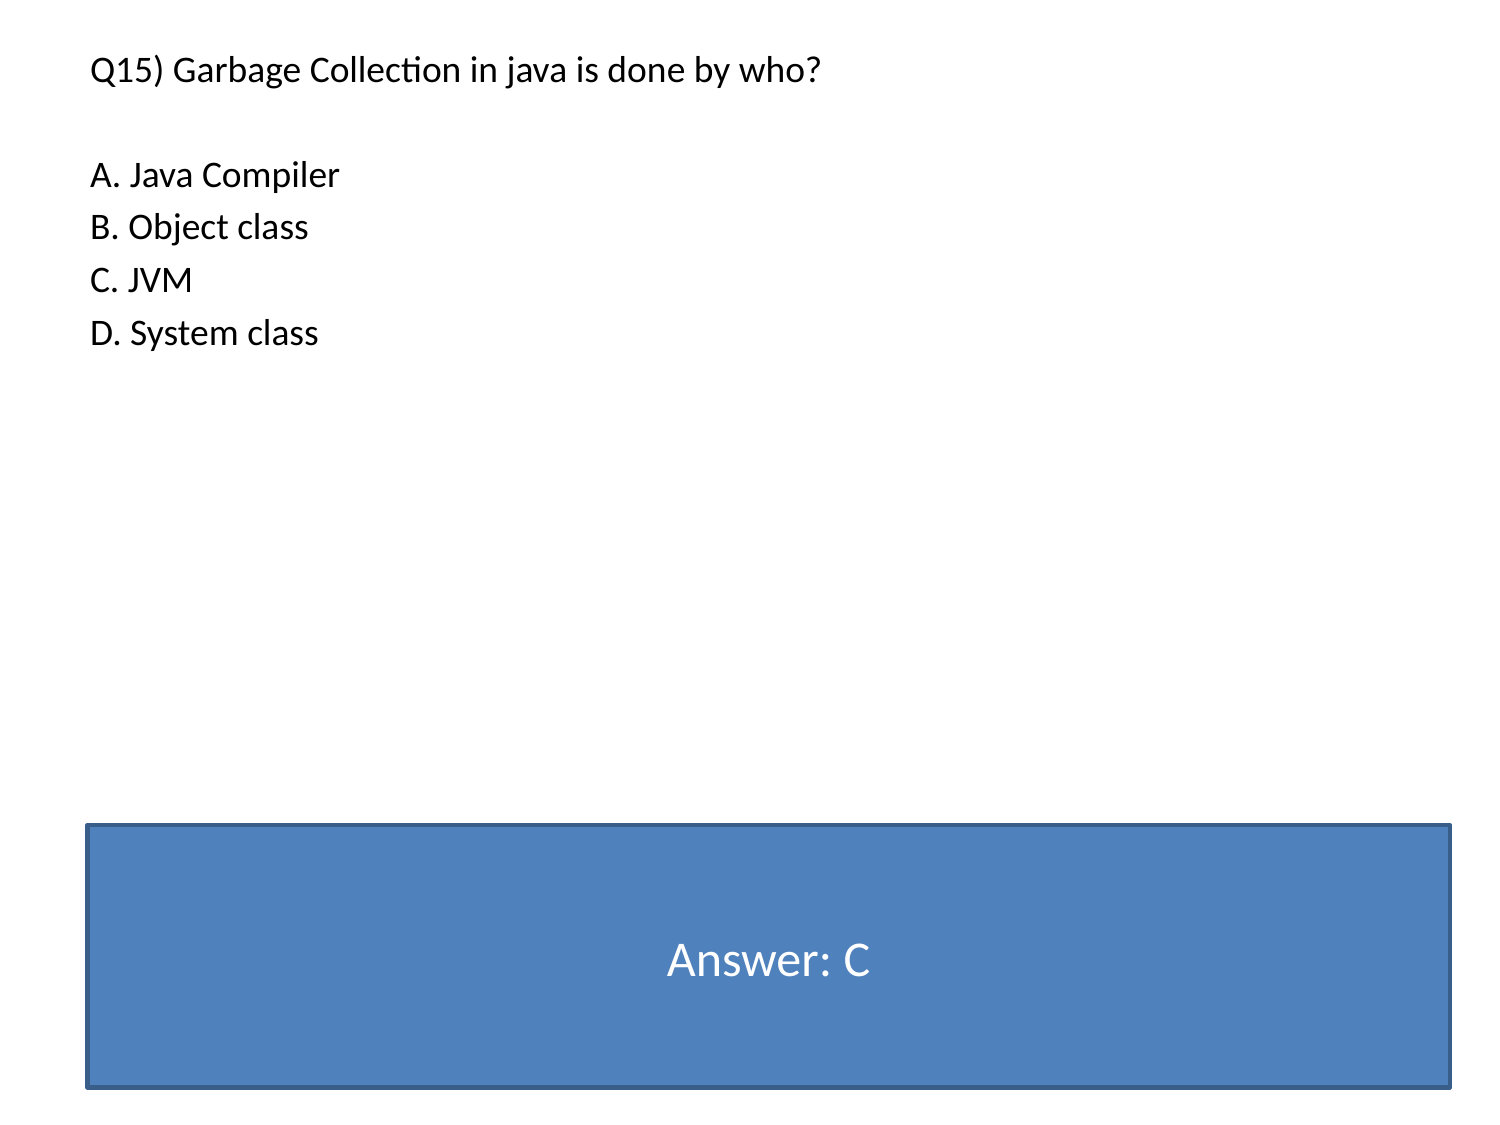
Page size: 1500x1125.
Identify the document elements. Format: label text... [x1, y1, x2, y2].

list Q15) Garbage Collection in java is done by who? A. Java Compiler B. Object class C. JVM D. System class [75, 37, 1425, 1088]
text_box Answer: C [87, 825, 1450, 1088]
